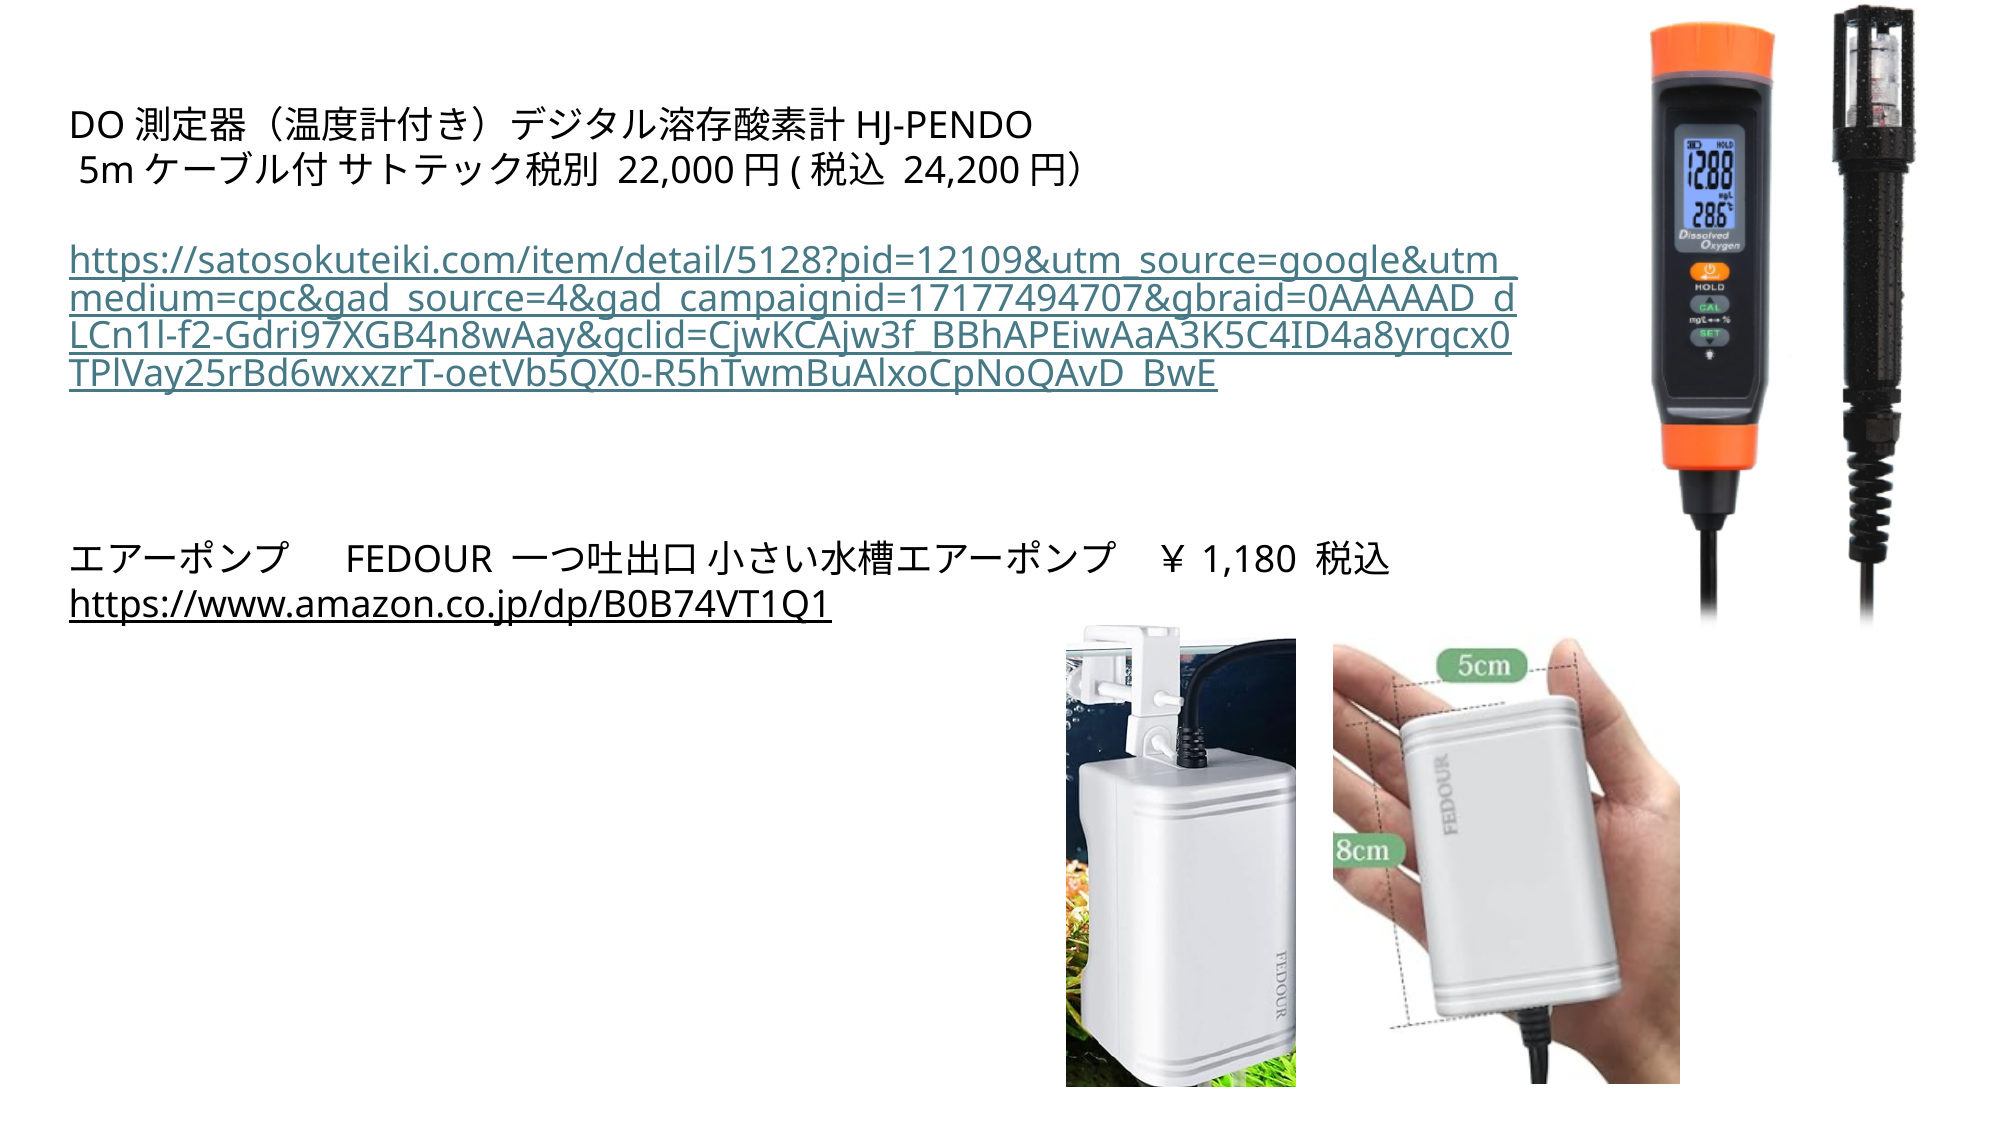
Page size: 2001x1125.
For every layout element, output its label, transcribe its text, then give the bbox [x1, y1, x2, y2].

picture [1066, 604, 1297, 1088]
picture [1333, 0, 1947, 1084]
text_box DO測定器（温度計付き）デジタル溶存酸素計HJ-PENDO 5mケーブル付 サトテック税別 22,000円(税込 24,200円） https://satosokuteiki.com/item/detail/5128?pid=12109&utm_source=google&utm_medium=cpc&gad_source=4&gad_campaignid=17177494707&gbraid=0AAAAAD_dLCn1l-f2-Gdri97XGB4n8wAay&gclid=CjwKCAjw3f_BBhAPEiwAaA3K5C4ID4a8yrqcx0TPlVay25rBd6wxxzrT-oetVb5QX0-R5hTwmBuAlxoCpNoQAvD_BwE エアーポンプ FEDOUR 一つ吐出口 小さい水槽エアーポンプ ￥1,180 税込 https://www.amazon.co.jp/dp/B0B74VT1Q1 [53, 93, 1536, 655]
